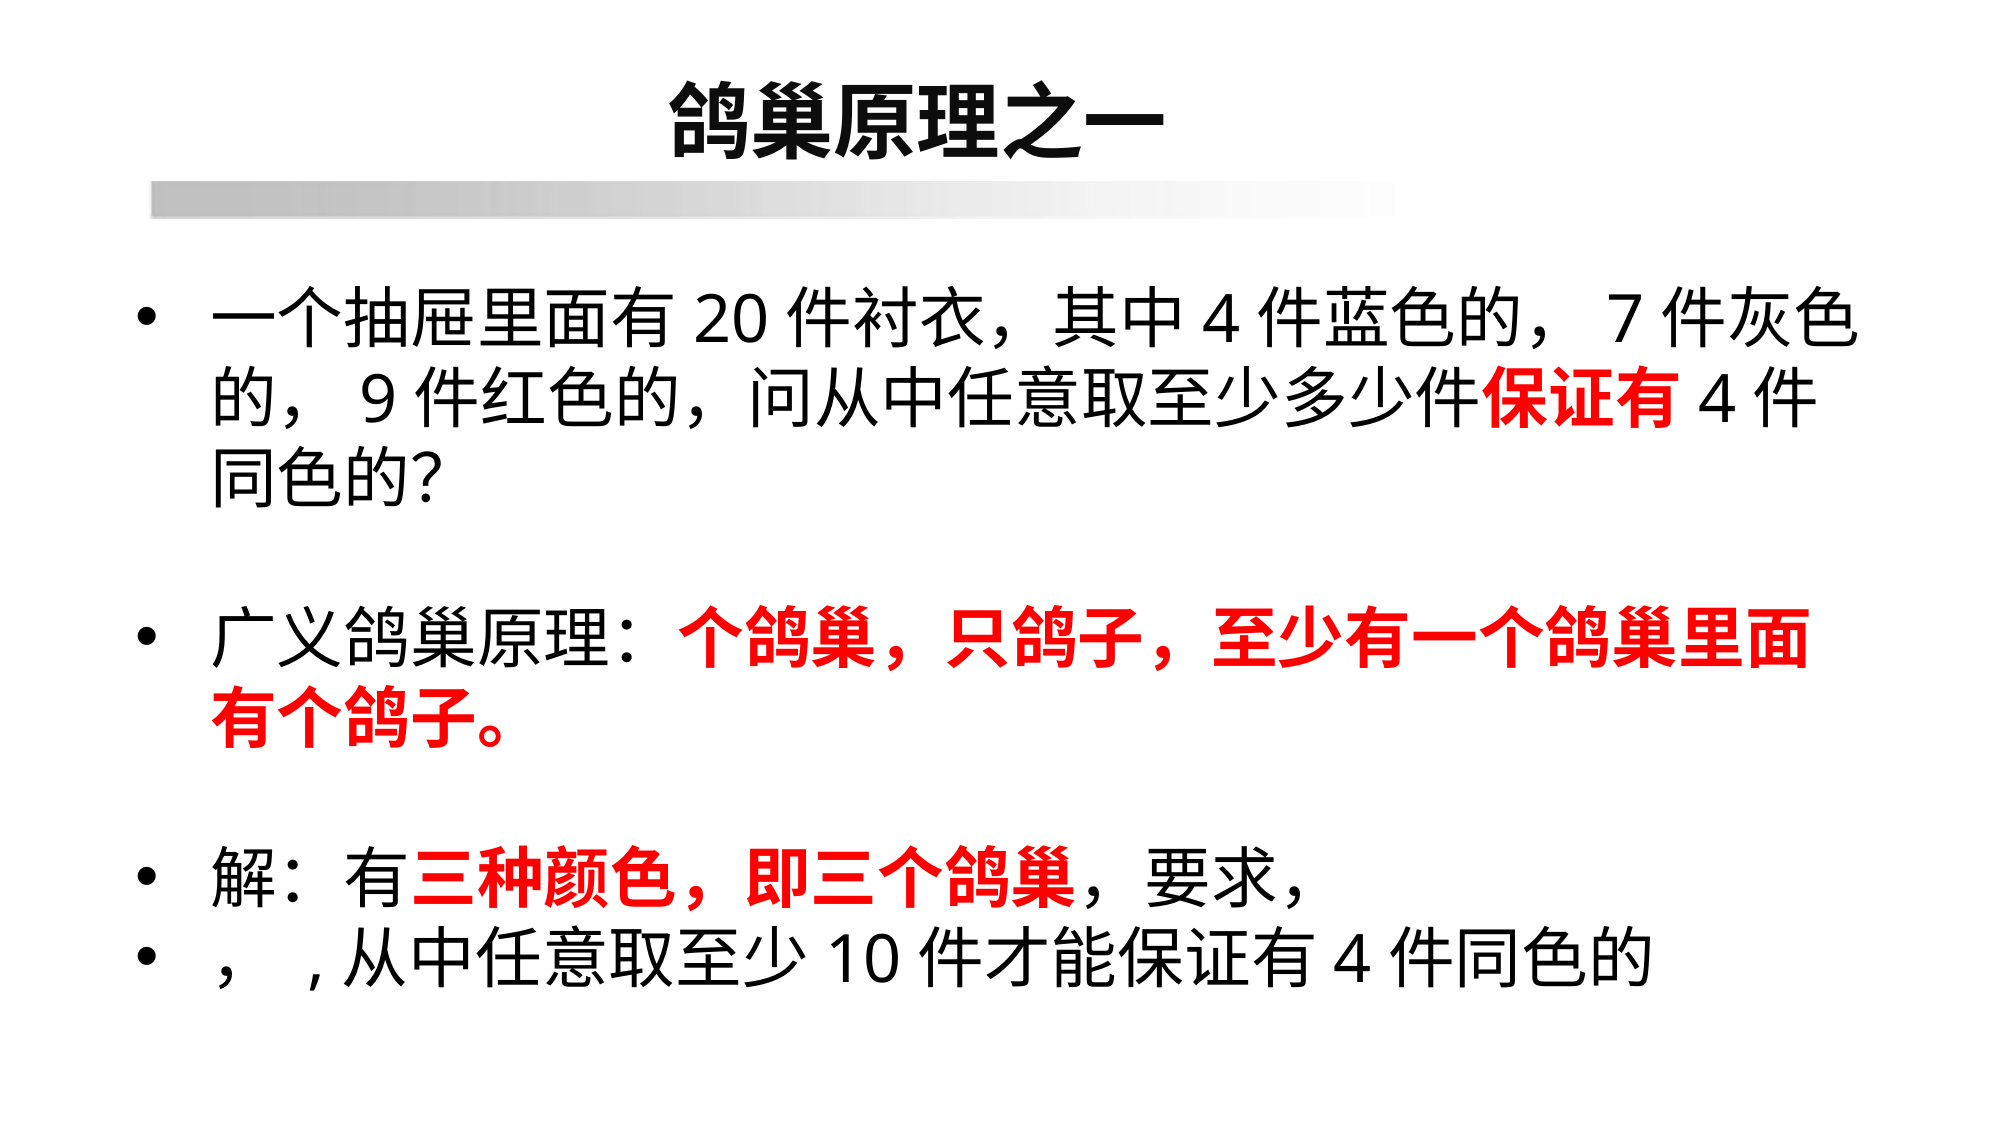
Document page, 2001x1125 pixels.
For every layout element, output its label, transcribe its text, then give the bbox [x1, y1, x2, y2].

text_box 鸽巢原理之一 [652, 62, 1413, 177]
picture [148, 181, 1395, 219]
